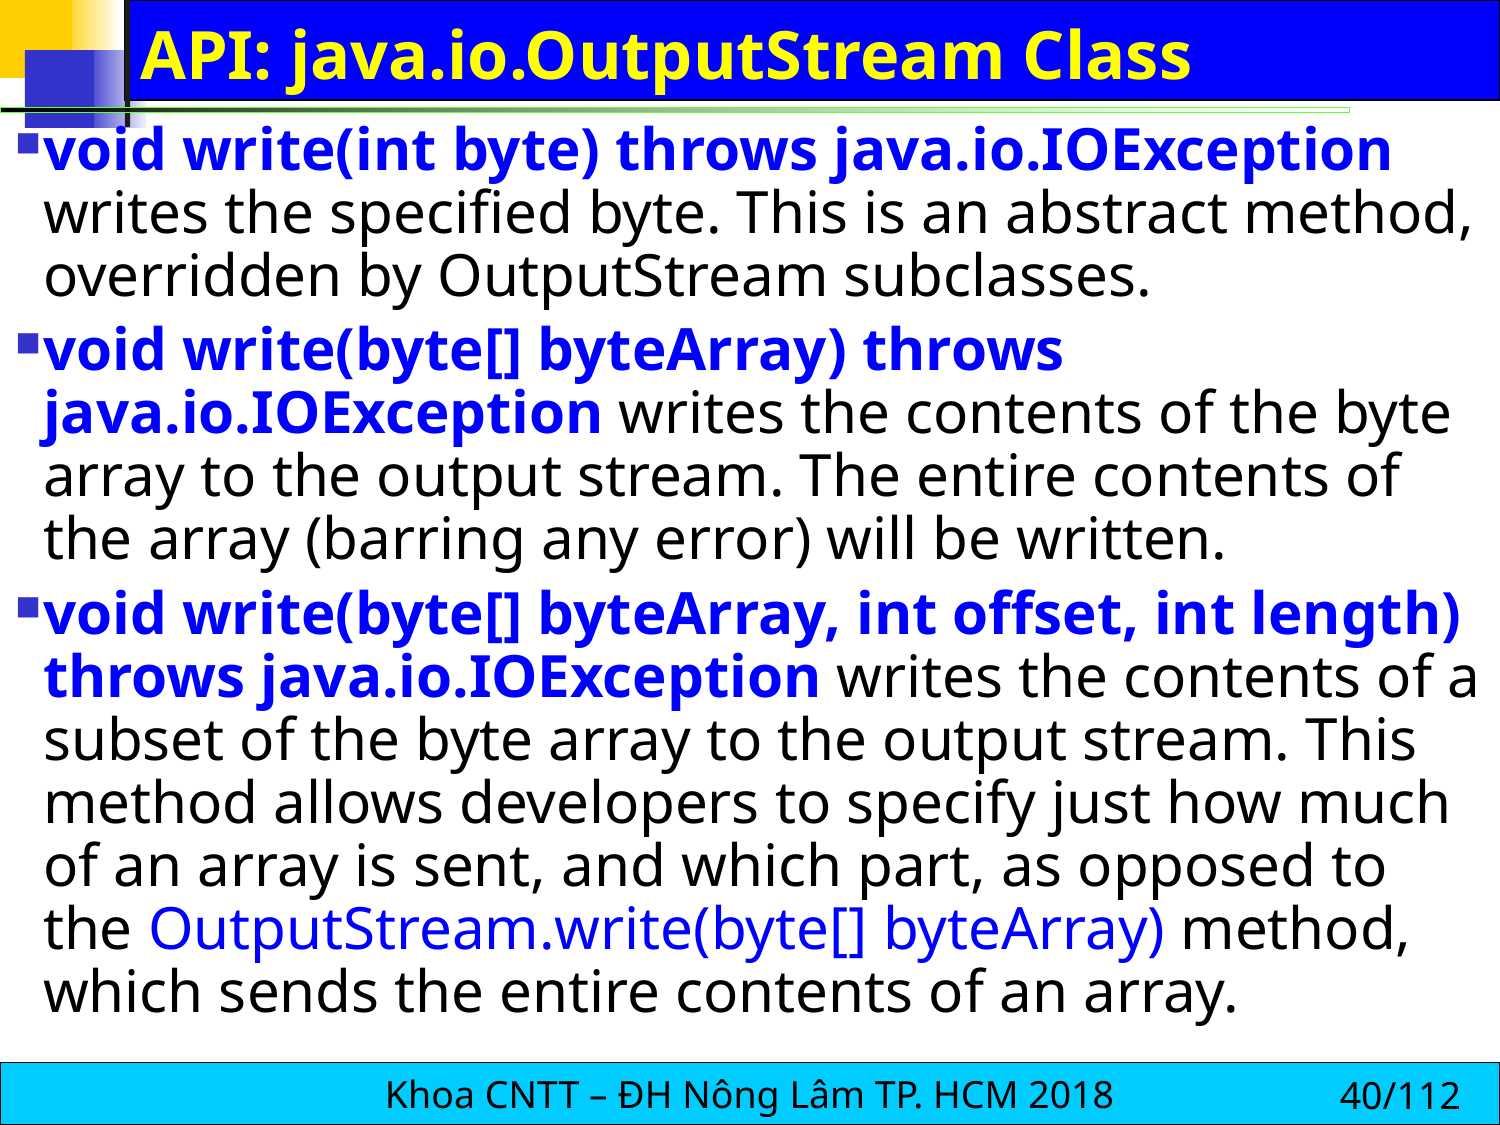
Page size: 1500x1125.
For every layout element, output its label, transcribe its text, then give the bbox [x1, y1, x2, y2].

list void write(int byte) throws java.io.IOException writes the specified byte. This is an abstract method, overridden by OutputStream subclasses. void write(byte[] byteArray) throws java.io.IOException writes the contents of the byte array to the output stream. The entire contents of the array (barring any error) will be written. void write(byte[] byteArray, int offset, int length) throws java.io.IOException writes the contents of a subset of the byte array to the output stream. This method allows developers to specify just how much of an array is sent, and which part, as opposed to the OutputStream.write(byte[] byteArray) method, which sends the entire contents of an array. [0, 112, 1500, 1050]
title API: java.io.OutputStream Class [124, 12, 1467, 101]
